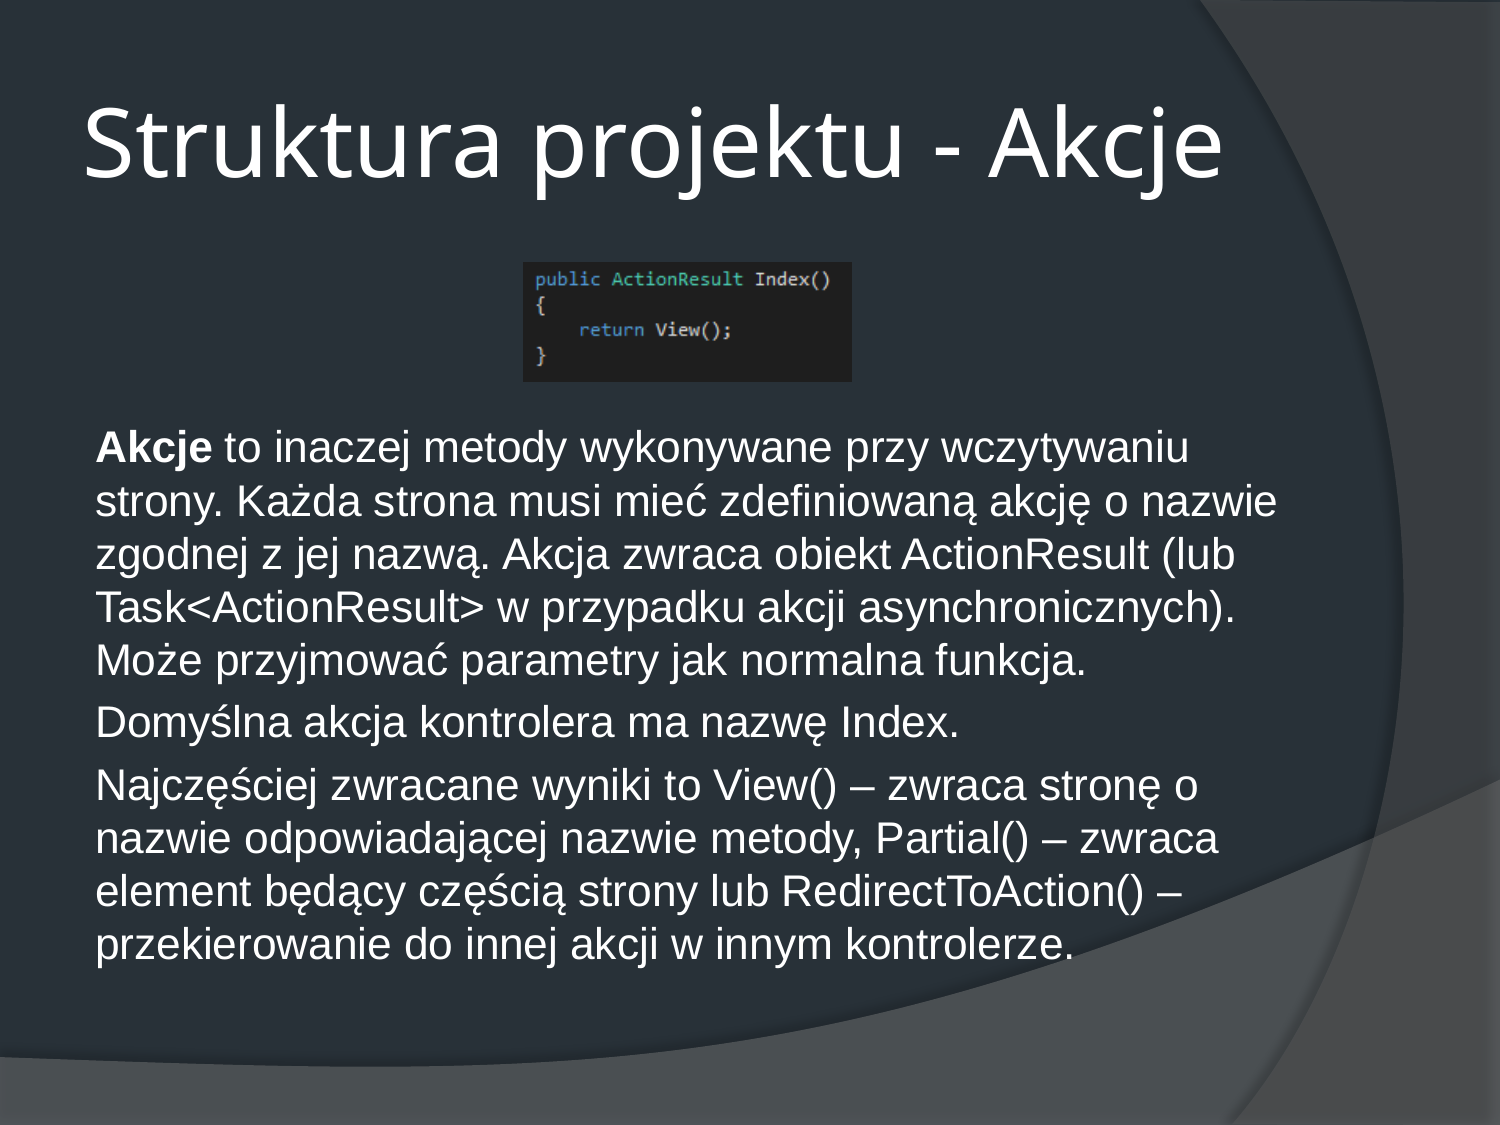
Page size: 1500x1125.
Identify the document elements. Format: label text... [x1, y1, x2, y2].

list Akcje to inaczej metody wykonywane przy wczytywaniu strony. Każda strona musi mieć zdefiniowaną akcję o nazwie zgodnej z jej nazwą. Akcja zwraca obiekt ActionResult (lub Task<ActionResult> w przypadku akcji asynchronicznych). Może przyjmować parametry jak normalna funkcja. Domyślna akcja kontrolera ma nazwę Index. Najczęściej zwracane wyniki to View() – zwraca stronę o nazwie odpowiadającej nazwie metody, Partial() – zwraca element będący częścią strony lub RedirectToAction() – przekierowanie do innej akcji w innym kontrolerze. [75, 411, 1300, 1005]
picture [523, 262, 852, 382]
title Struktura projektu - Akcje [75, 45, 1300, 233]
